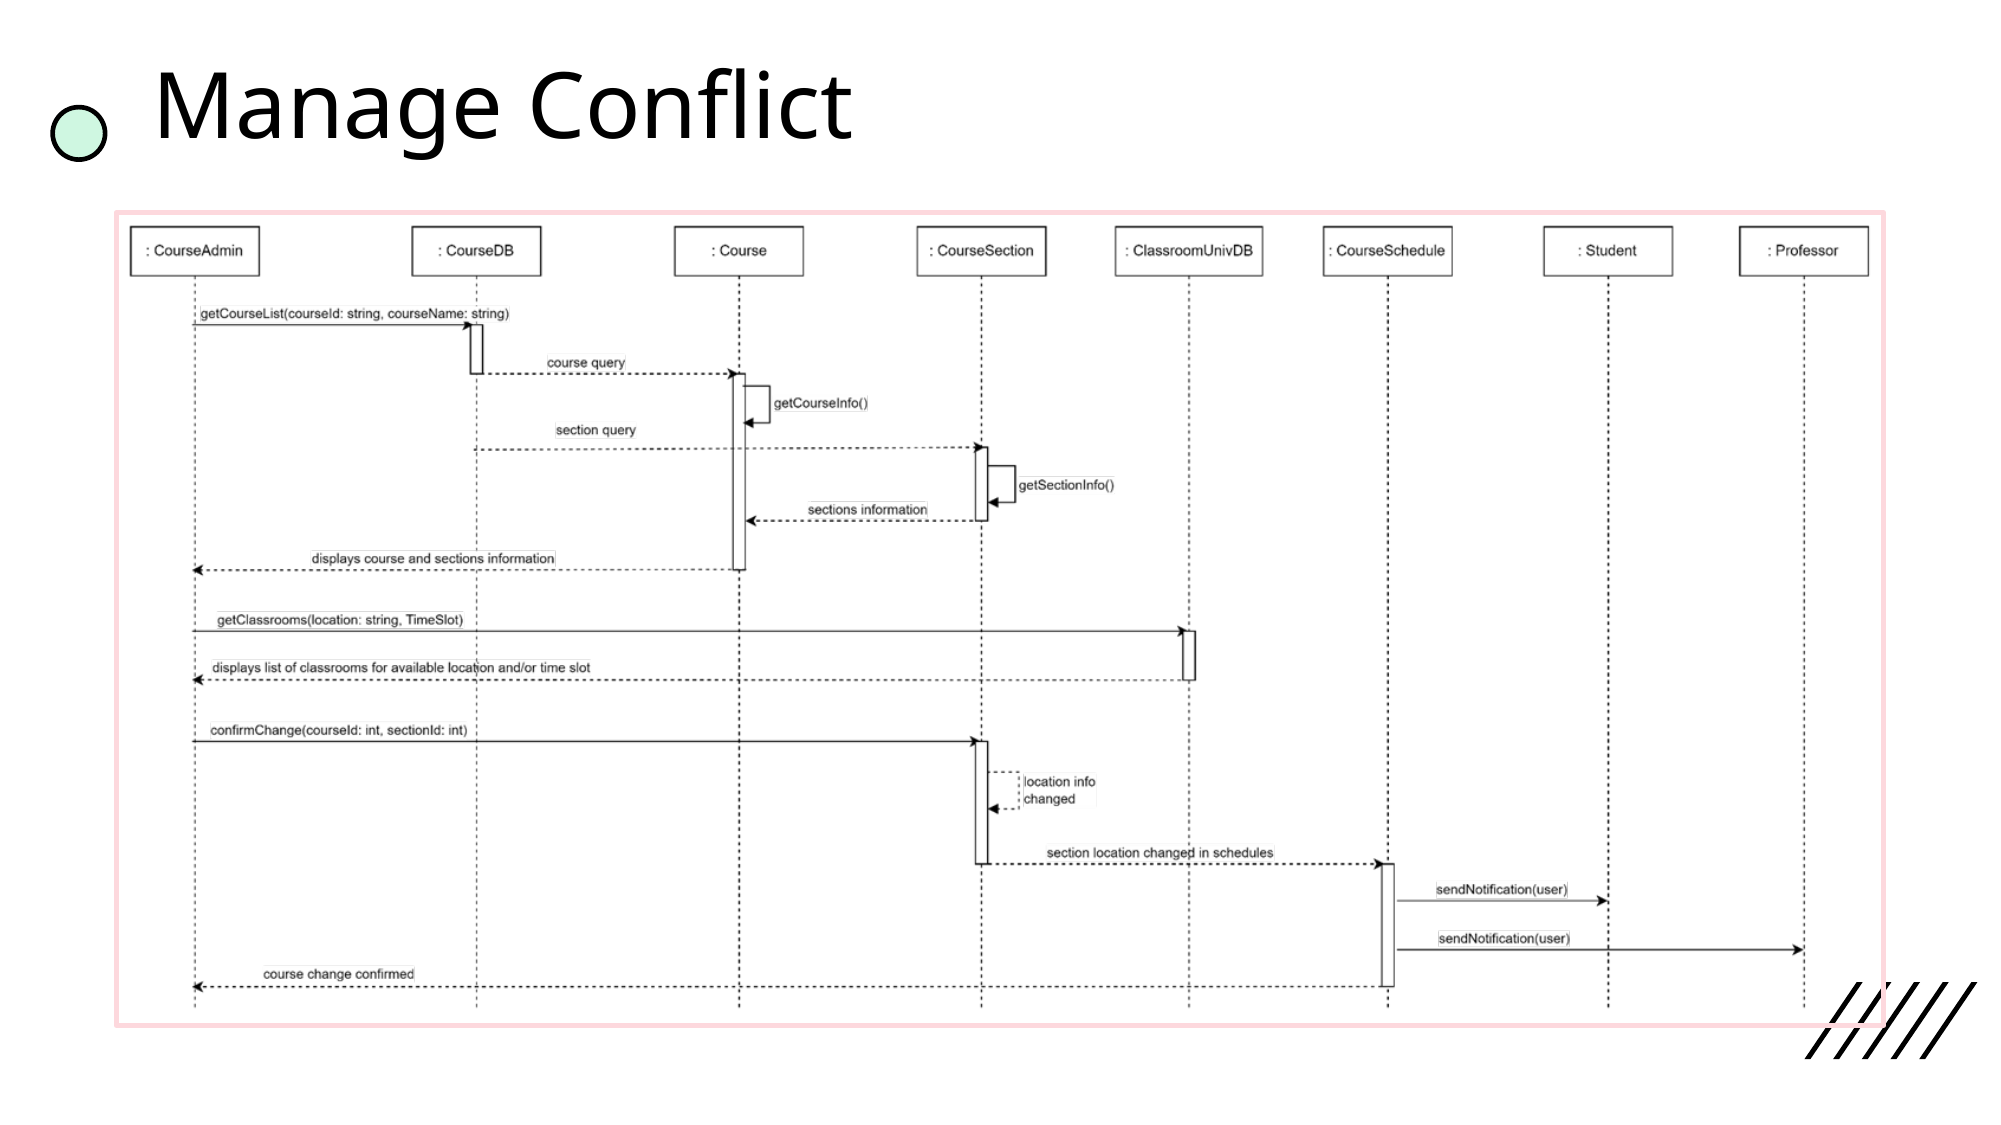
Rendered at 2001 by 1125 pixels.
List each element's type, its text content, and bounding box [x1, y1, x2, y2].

title Manage Conflict [137, 0, 1863, 210]
picture [118, 214, 1882, 1024]
